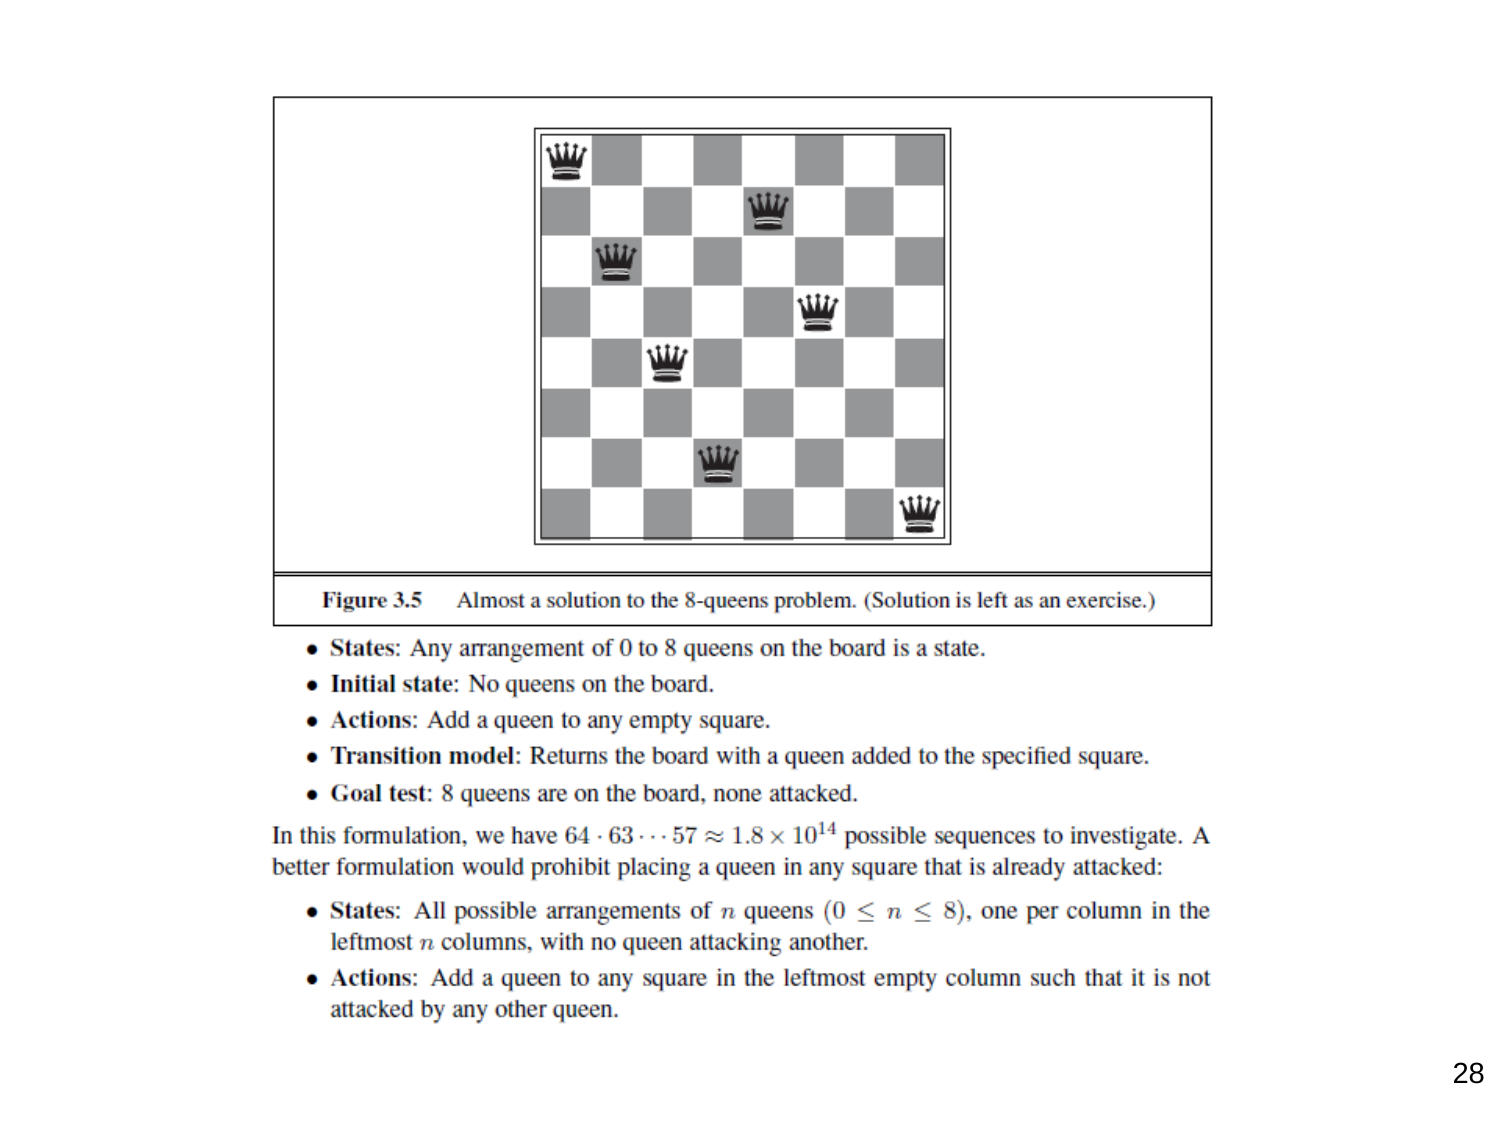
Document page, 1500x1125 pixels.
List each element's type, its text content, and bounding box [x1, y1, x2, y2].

slide_number 28 [1149, 1046, 1500, 1125]
picture [266, 91, 1233, 1033]
